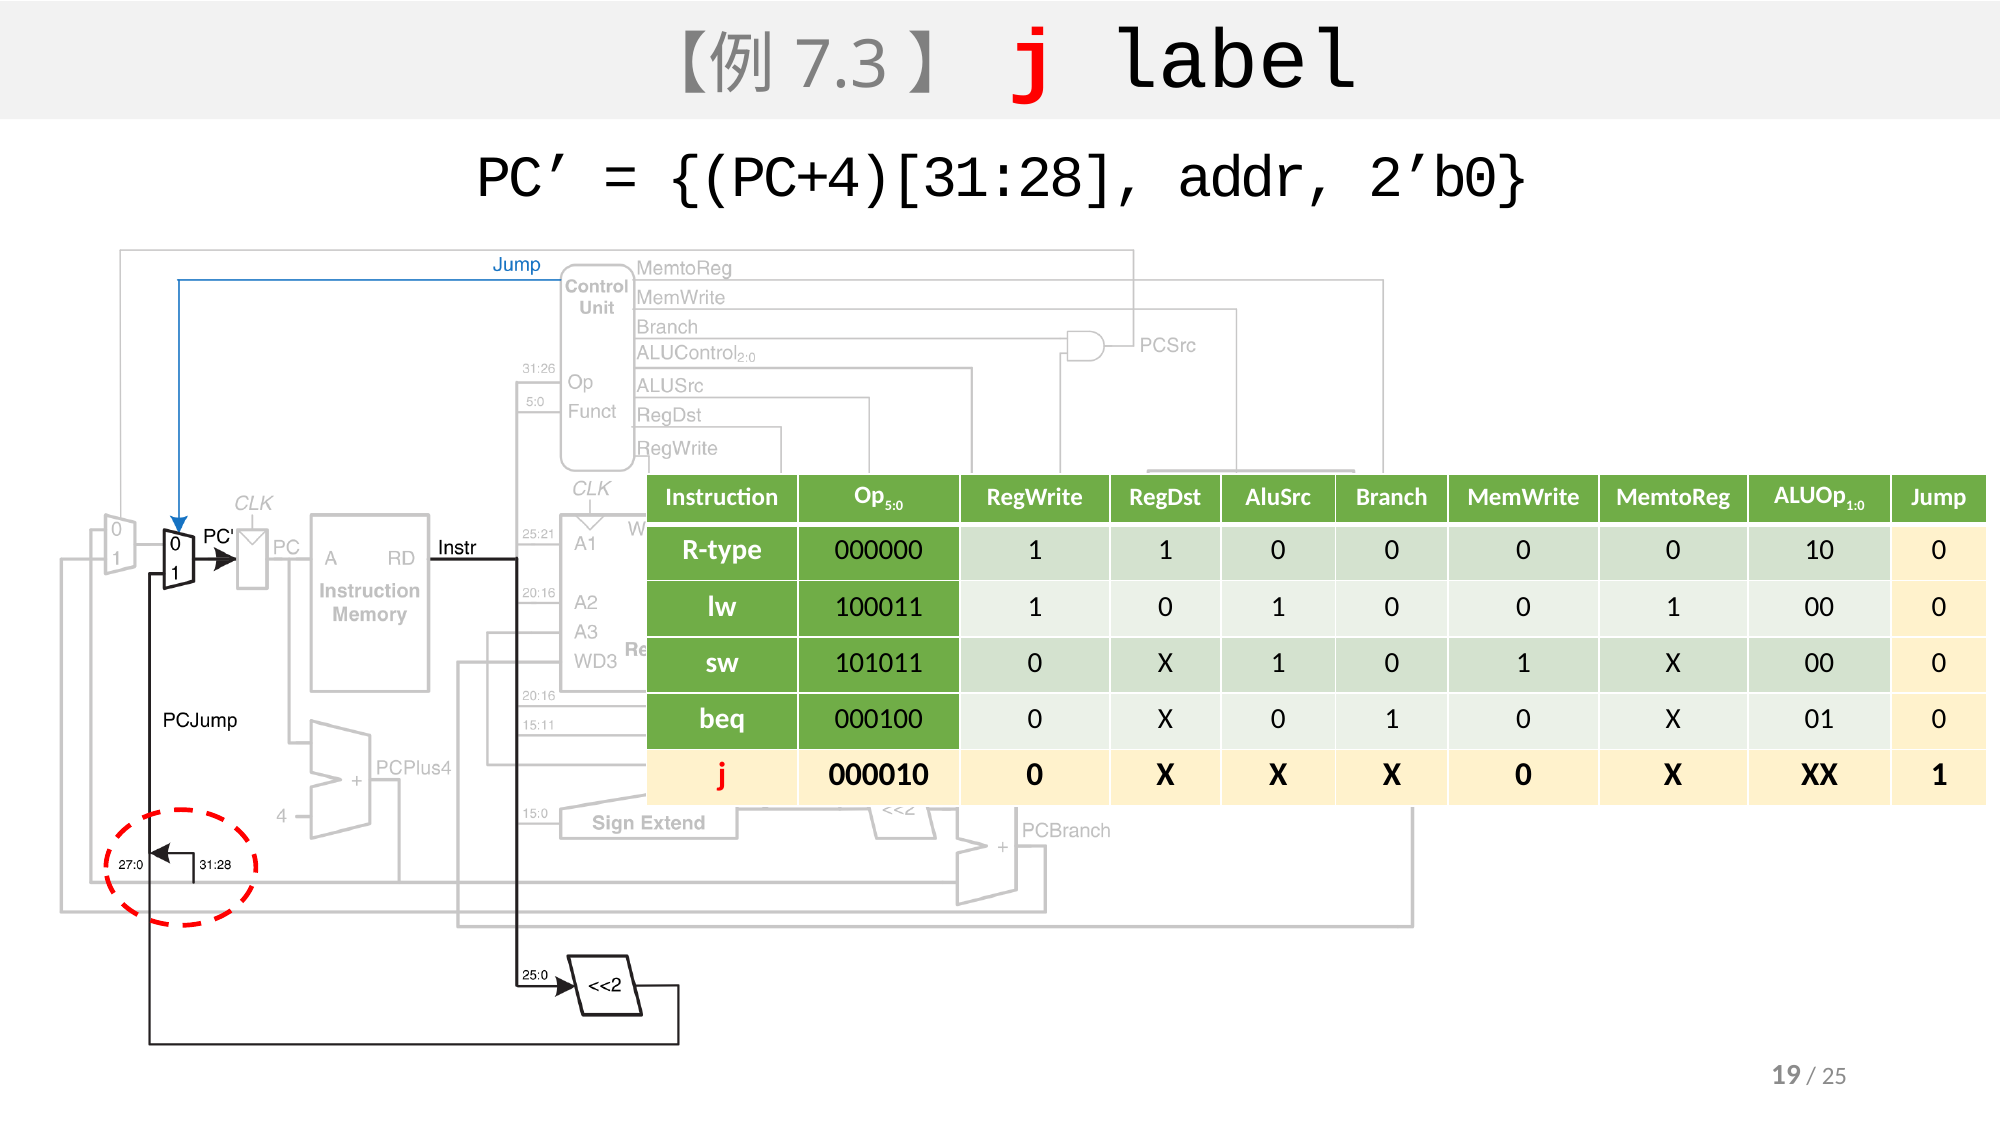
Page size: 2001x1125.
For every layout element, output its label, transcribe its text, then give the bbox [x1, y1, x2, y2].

table_cell X [1600, 750, 1747, 805]
table_cell 0 [1467, 581, 1598, 636]
table_cell 0 [1467, 694, 1598, 749]
table_cell XX [1749, 750, 1890, 805]
table_cell 00 [1749, 581, 1890, 636]
table_cell 00 [1749, 638, 1890, 692]
table_cell 1 [1467, 638, 1598, 692]
table_header Jump [1892, 475, 1986, 522]
table_cell 0 [1892, 694, 1986, 749]
table_header MemtoReg [1600, 475, 1747, 522]
table_cell 0 [1467, 750, 1598, 805]
table_cell 0 [1892, 638, 1986, 692]
table_cell 0 [1892, 527, 1986, 580]
table_header MemWrite [1467, 475, 1598, 522]
table_header ALUOp1:0 [1749, 475, 1890, 522]
table_cell 1 [1600, 581, 1747, 636]
table_cell X [1600, 694, 1747, 749]
table_cell 0 [1892, 581, 1986, 636]
table_cell 0 [1467, 527, 1598, 580]
table_cell 1 [1892, 750, 1986, 805]
picture [49, 238, 1467, 1054]
table_cell X [1600, 638, 1747, 692]
table_cell 01 [1749, 694, 1890, 749]
table_cell 10 [1749, 527, 1890, 580]
slide_number / 25 [1412, 1042, 1863, 1103]
table_cell 0 [1600, 527, 1747, 580]
text_box PC’ = {(PC+4)[31:28], addr, 2’b0} [461, 130, 1547, 216]
title 【例7.3】 j label [0, 1, 2000, 120]
